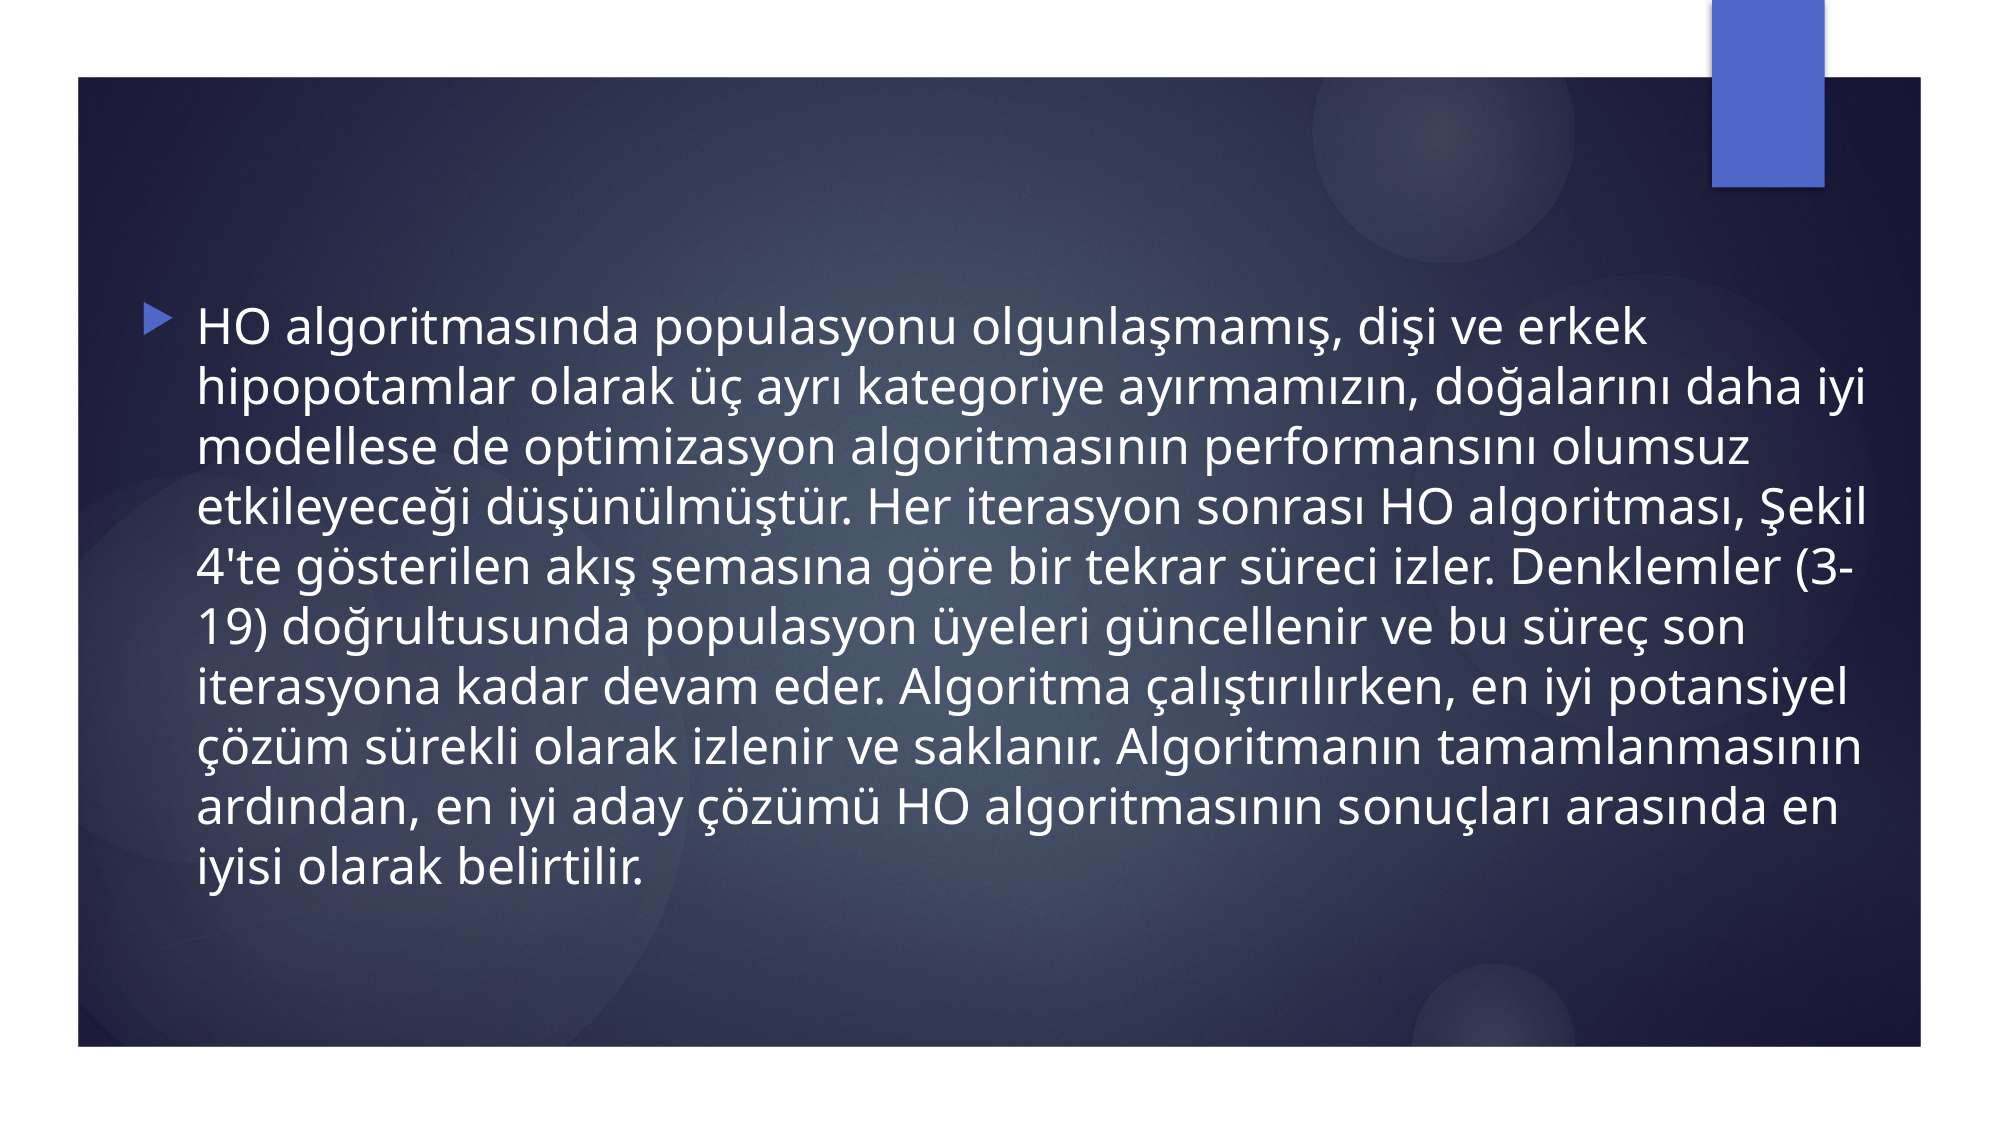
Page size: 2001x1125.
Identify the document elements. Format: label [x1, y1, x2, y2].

text_box [0, 0, 2000, 1125]
